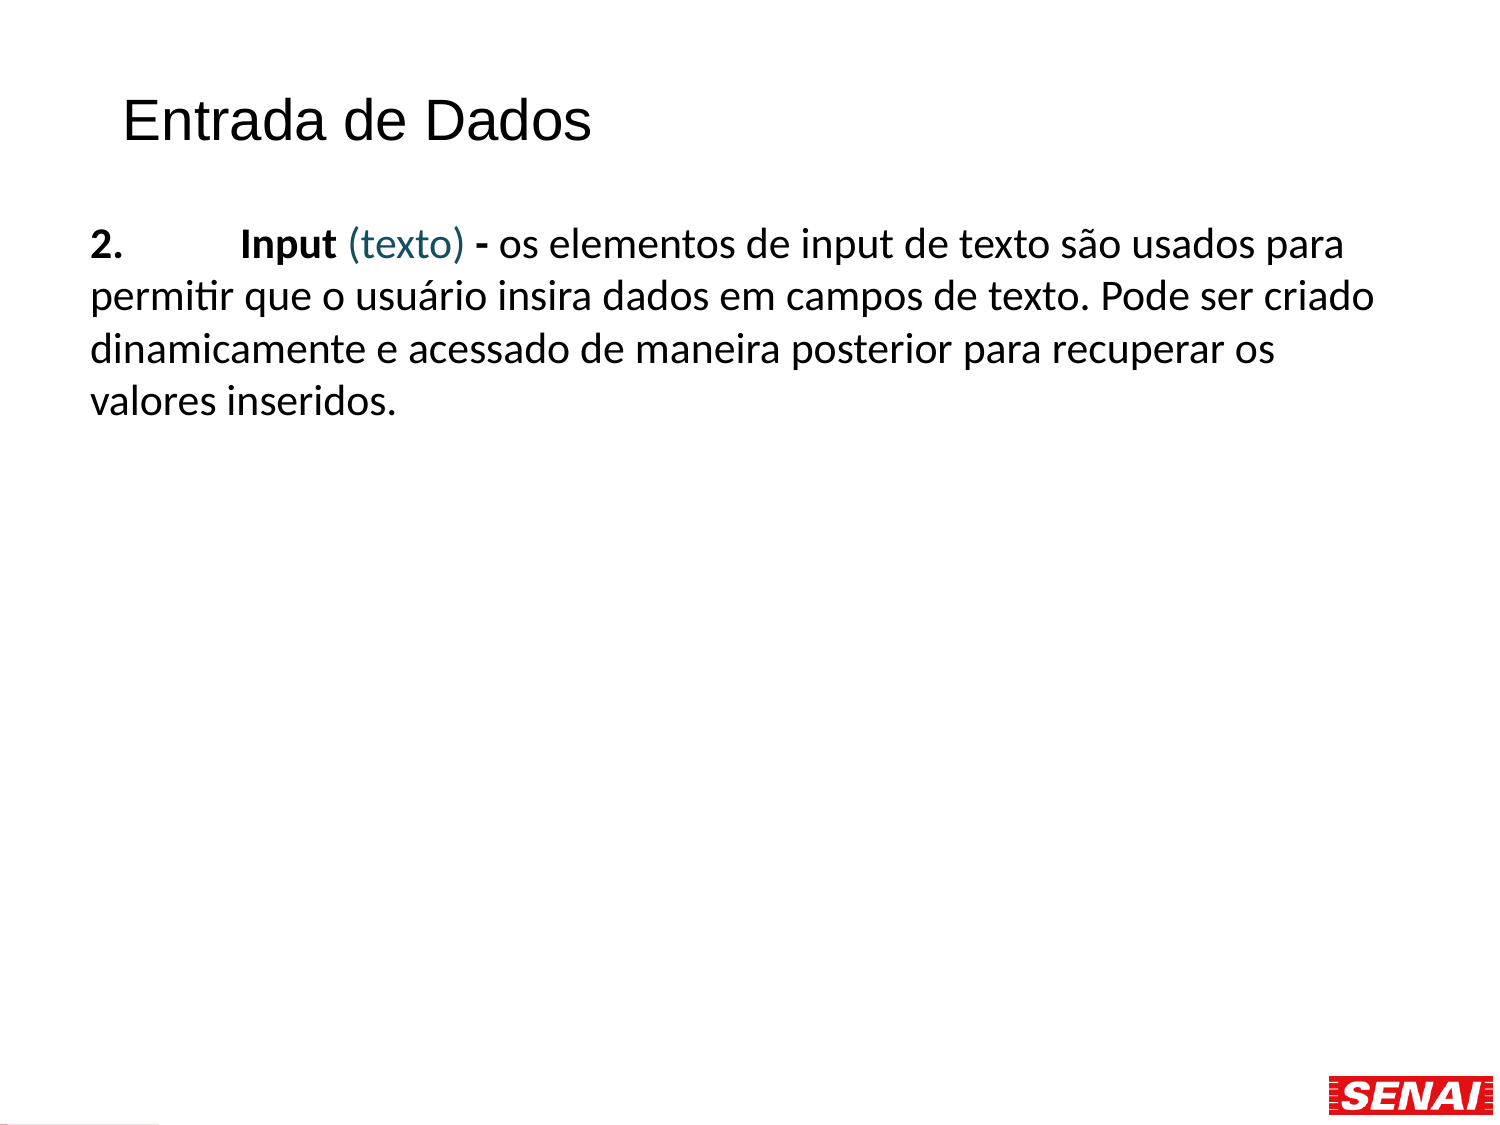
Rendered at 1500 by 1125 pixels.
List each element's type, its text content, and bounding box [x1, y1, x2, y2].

picture [1329, 1076, 1493, 1115]
text_box 2. Input (texto) - os elementos de input de texto são usados para permitir que o usuário insira dados em campos de texto. Pode ser criado dinamicamente e acessado de maneira posterior para recuperar os valores inseridos. [74, 206, 1425, 702]
title Entrada de Dados [107, 26, 1434, 207]
